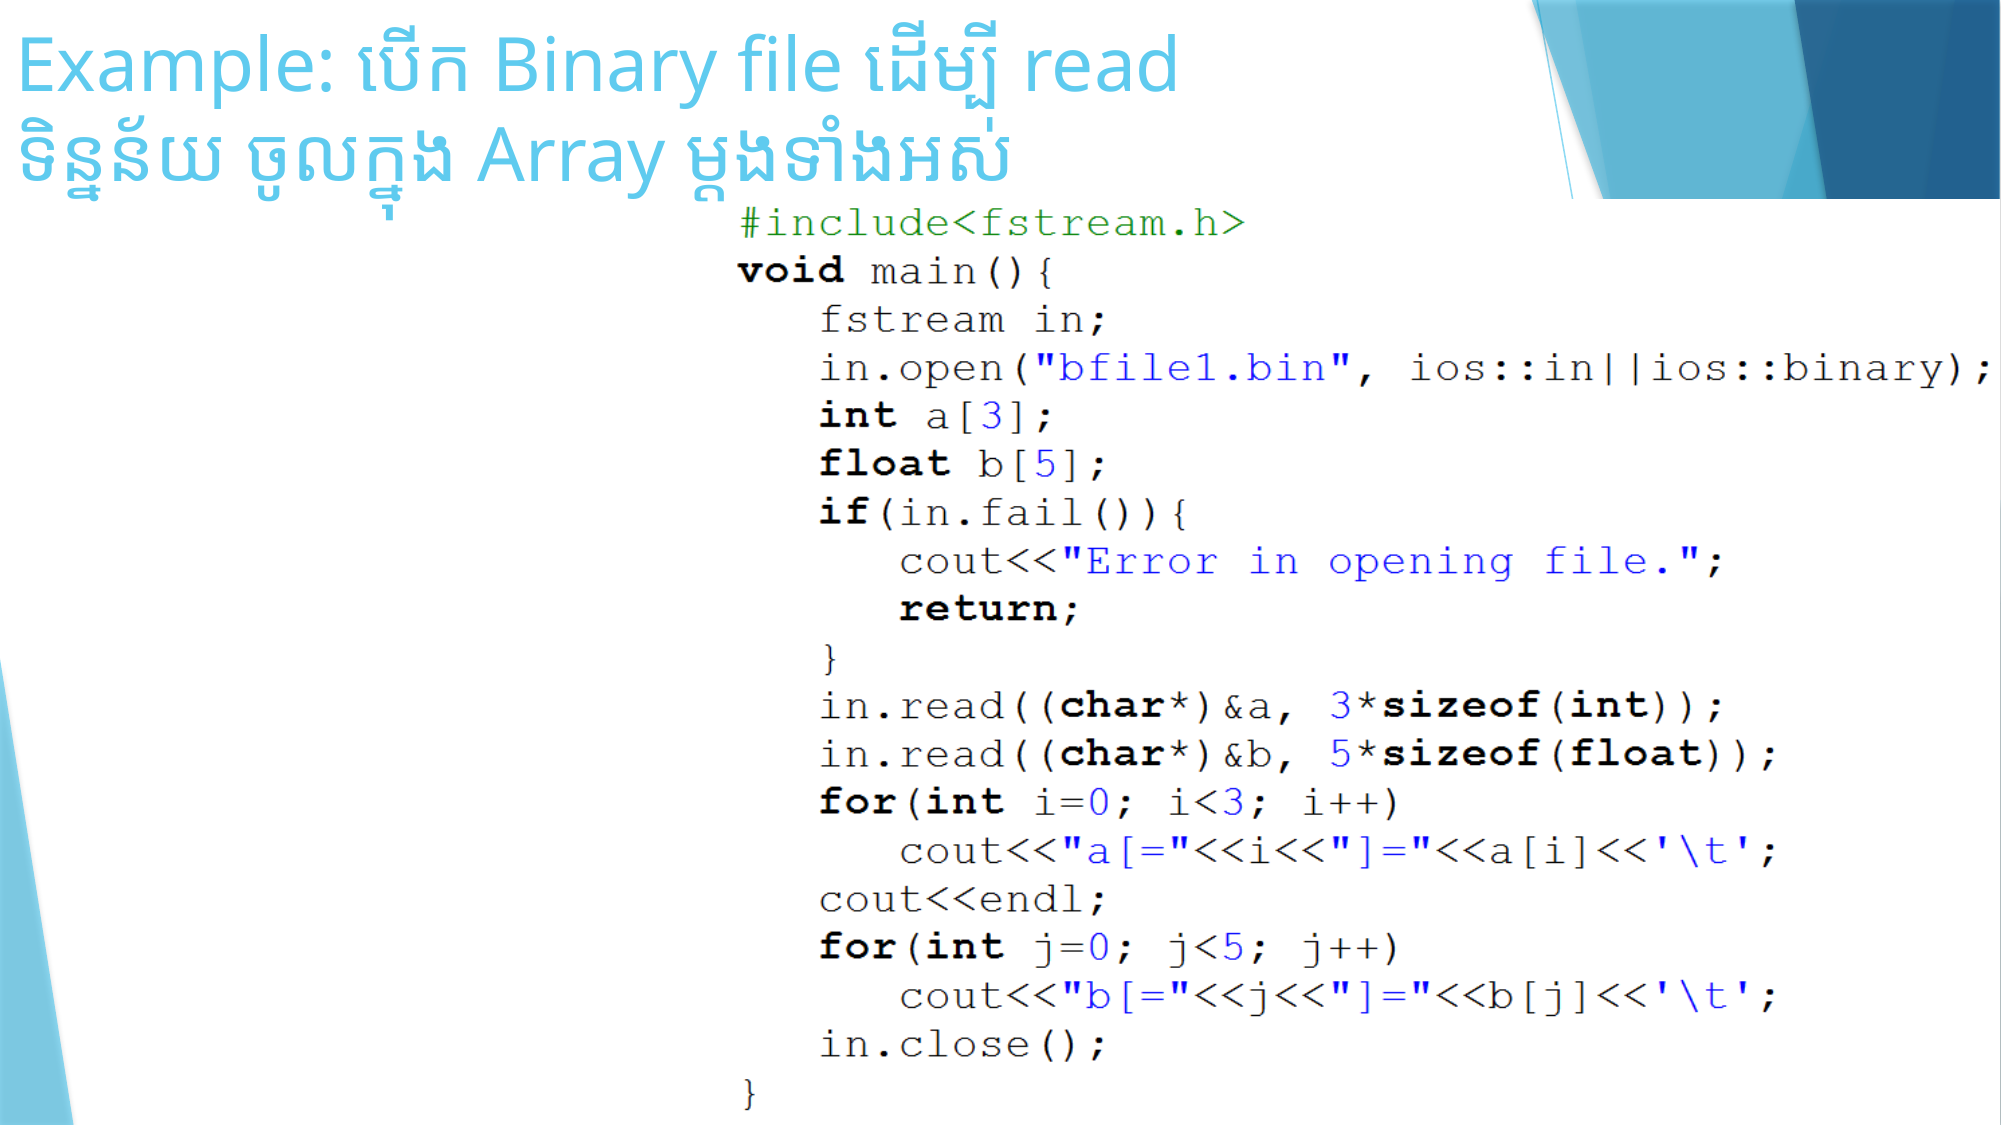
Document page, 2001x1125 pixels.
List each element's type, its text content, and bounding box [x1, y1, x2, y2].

picture [731, 198, 2000, 1125]
title Example: បើក Binary file ដើម្បី read ទិន្នន័យ ចូលក្នុង Array ម្តងទាំងអស់ [0, 8, 1411, 226]
